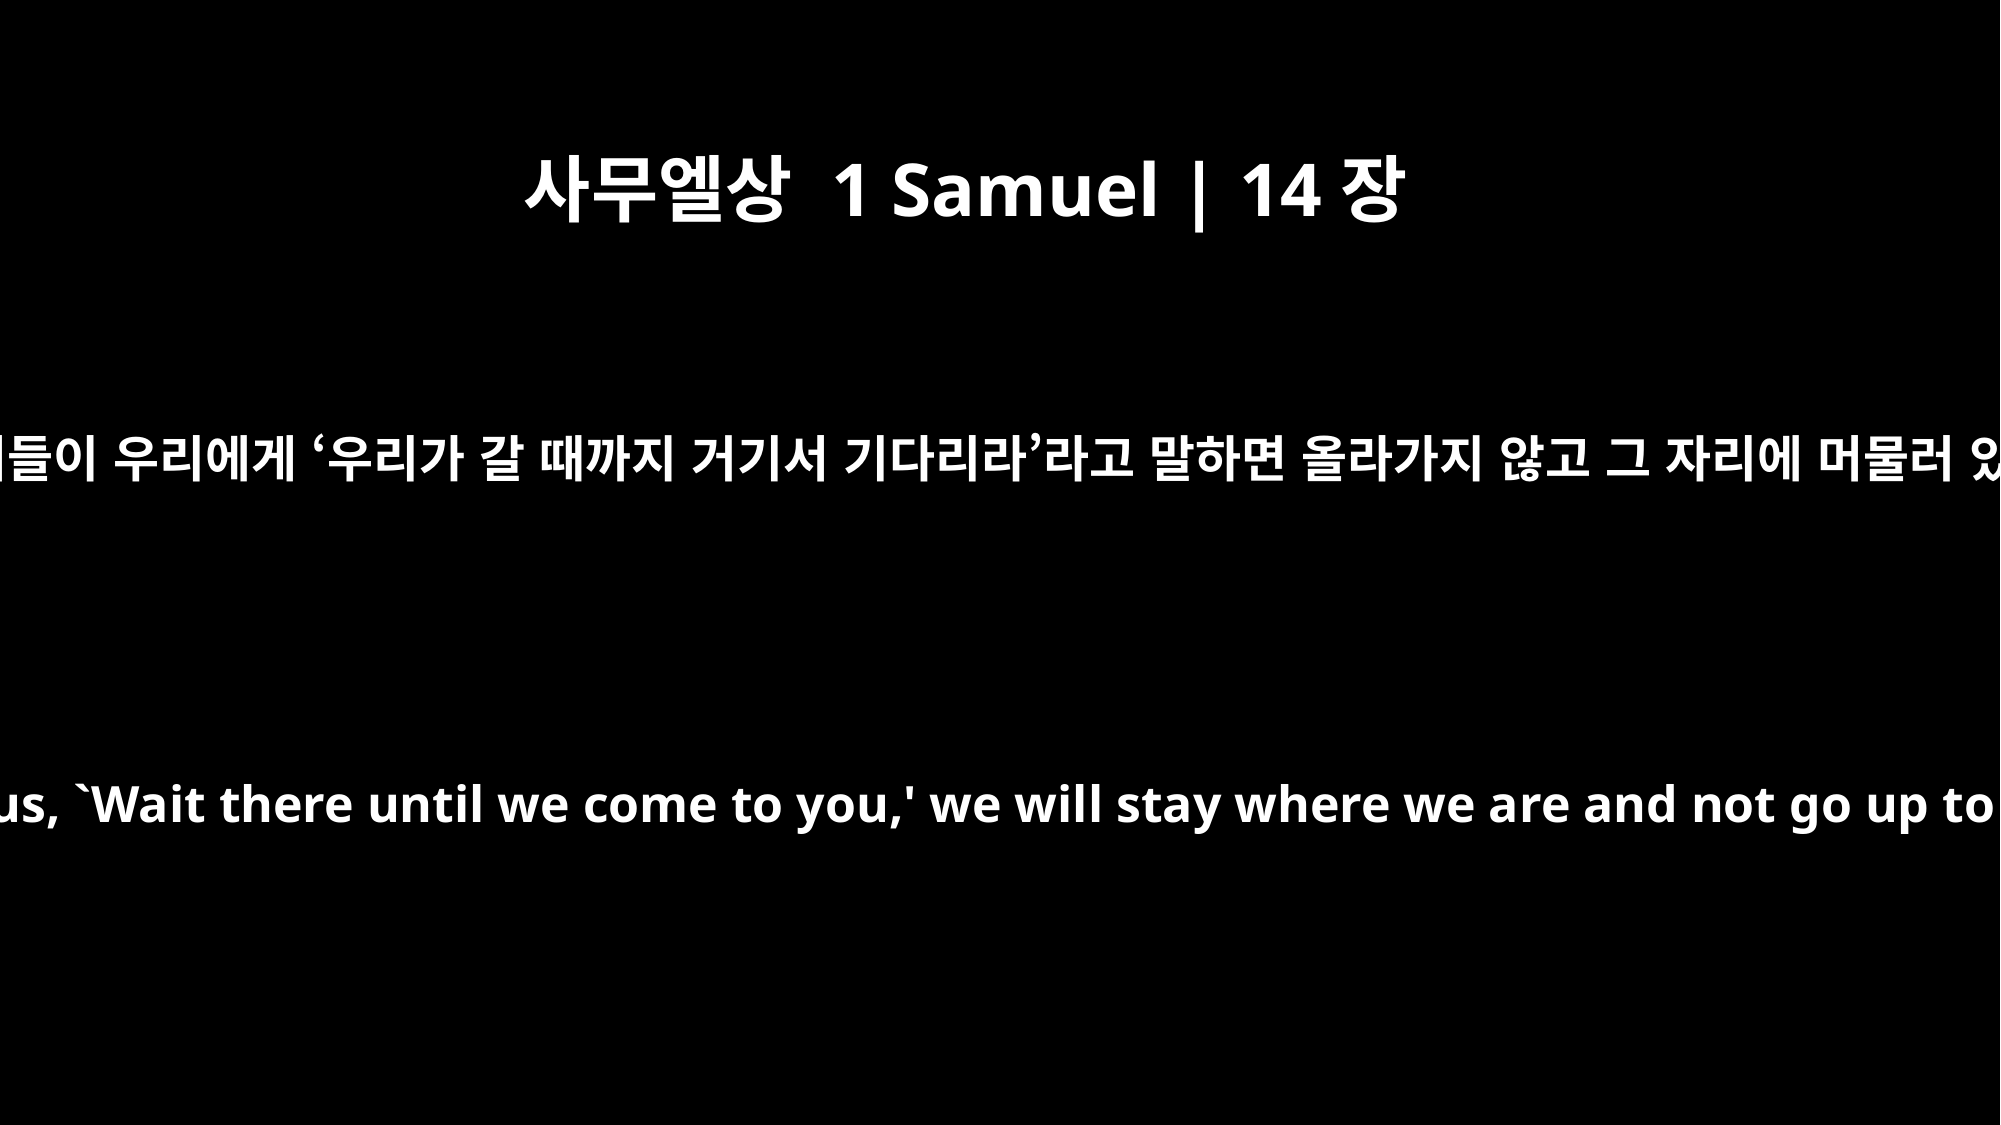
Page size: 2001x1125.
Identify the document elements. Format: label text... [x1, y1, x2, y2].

text_box If they say to us, `Wait there until we come to you,' we will stay where we are and not go up to them. [0, 764, 2000, 840]
text_box 9 만약 저들이 우리에게 ‘우리가 갈 때까지 거기서 기다리라’라고 말하면 올라가지 않고 그 자리에 머물러 있고 [0, 359, 2000, 495]
text_box 사무엘상 1 Samuel | 14장 [509, 136, 1423, 239]
